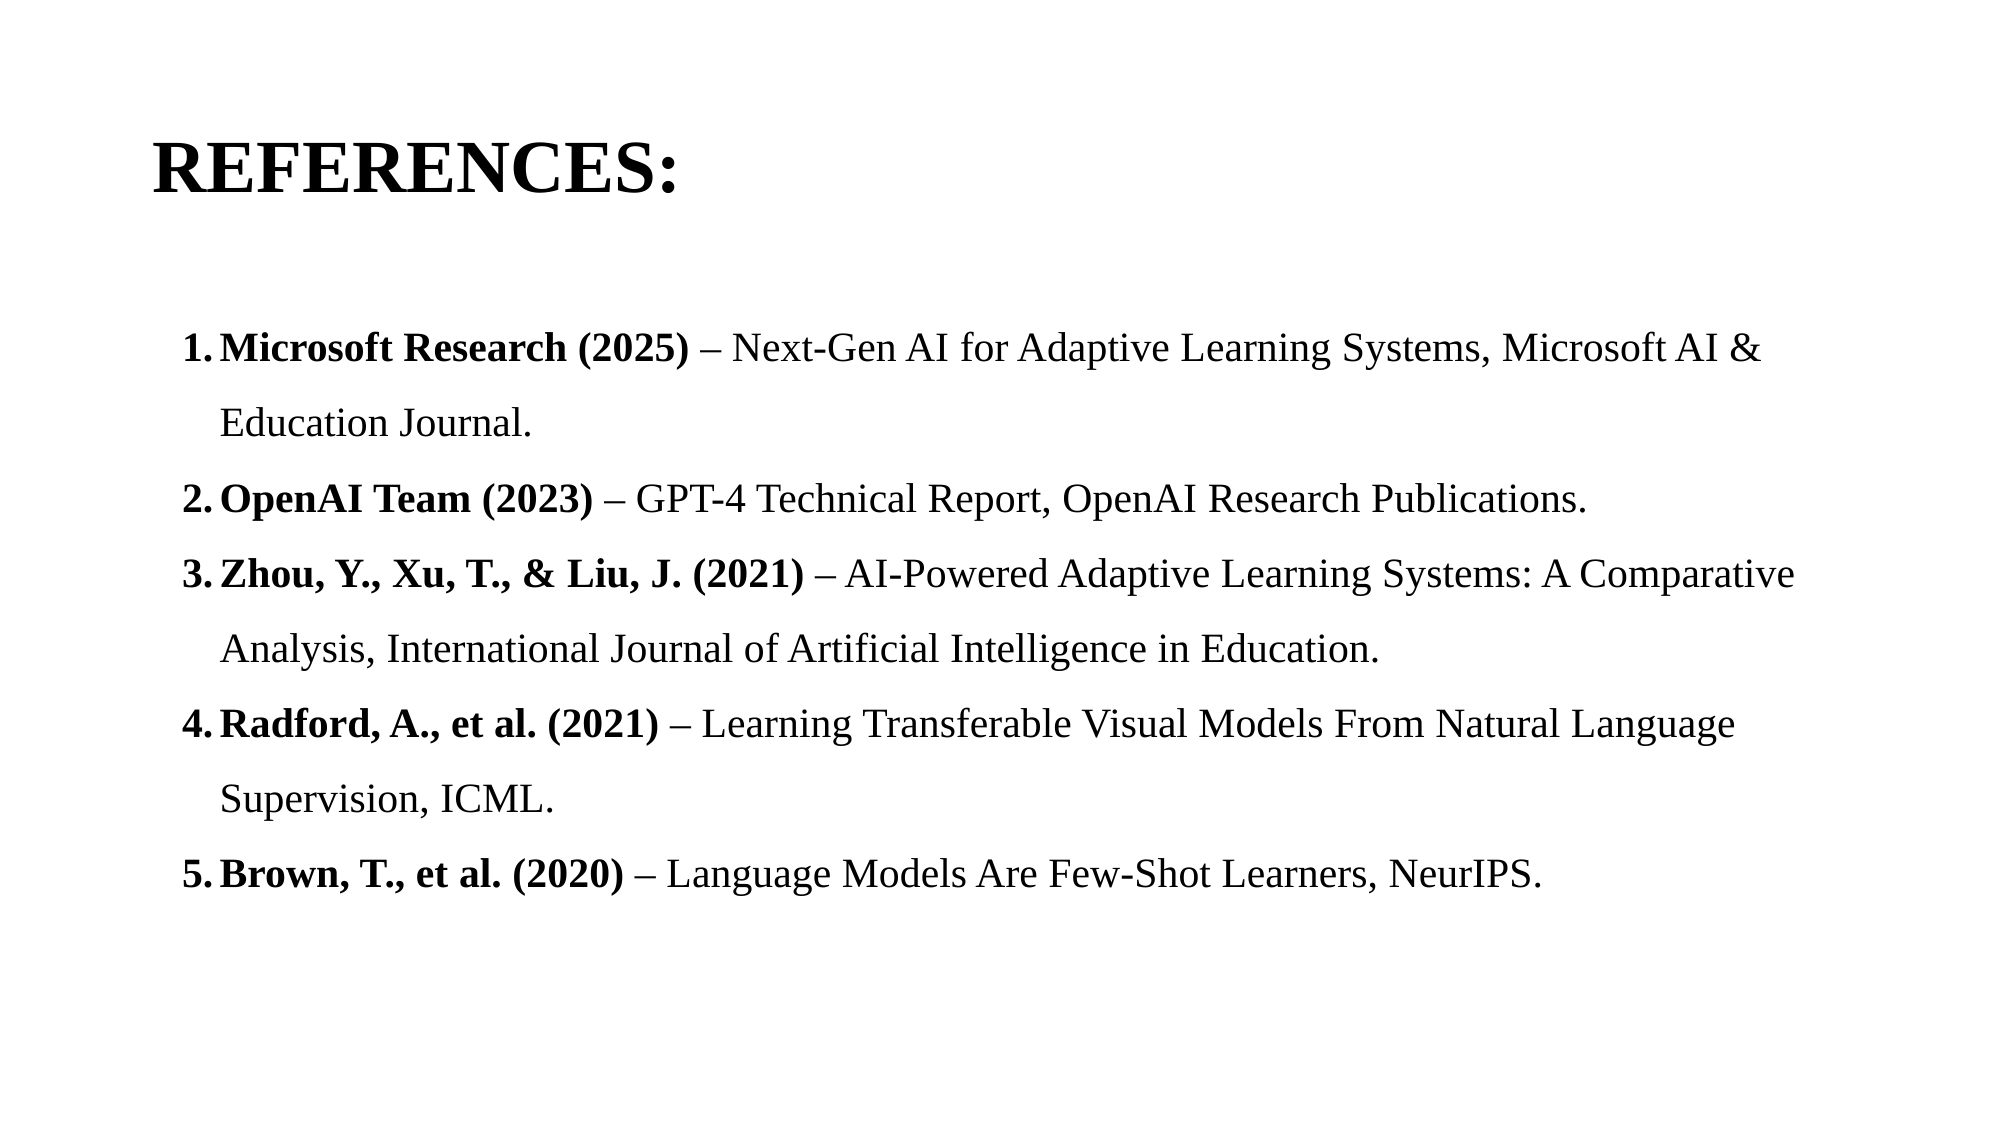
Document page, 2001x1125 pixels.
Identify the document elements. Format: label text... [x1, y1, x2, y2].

list Microsoft Research (2025) – Next-Gen AI for Adaptive Learning Systems, Microsoft AI & Education Journal. OpenAI Team (2023) – GPT-4 Technical Report, OpenAI Research Publications. Zhou, Y., Xu, T., & Liu, J. (2021) – AI-Powered Adaptive Learning Systems: A Comparative Analysis, International Journal of Artificial Intelligence in Education. Radford, A., et al. (2021) – Learning Transferable Visual Models From Natural Language Supervision, ICML. Brown, T., et al. (2020) – Language Models Are Few-Shot Learners, NeurIPS. [167, 287, 1892, 940]
title REFERENCES: [137, 59, 1863, 278]
